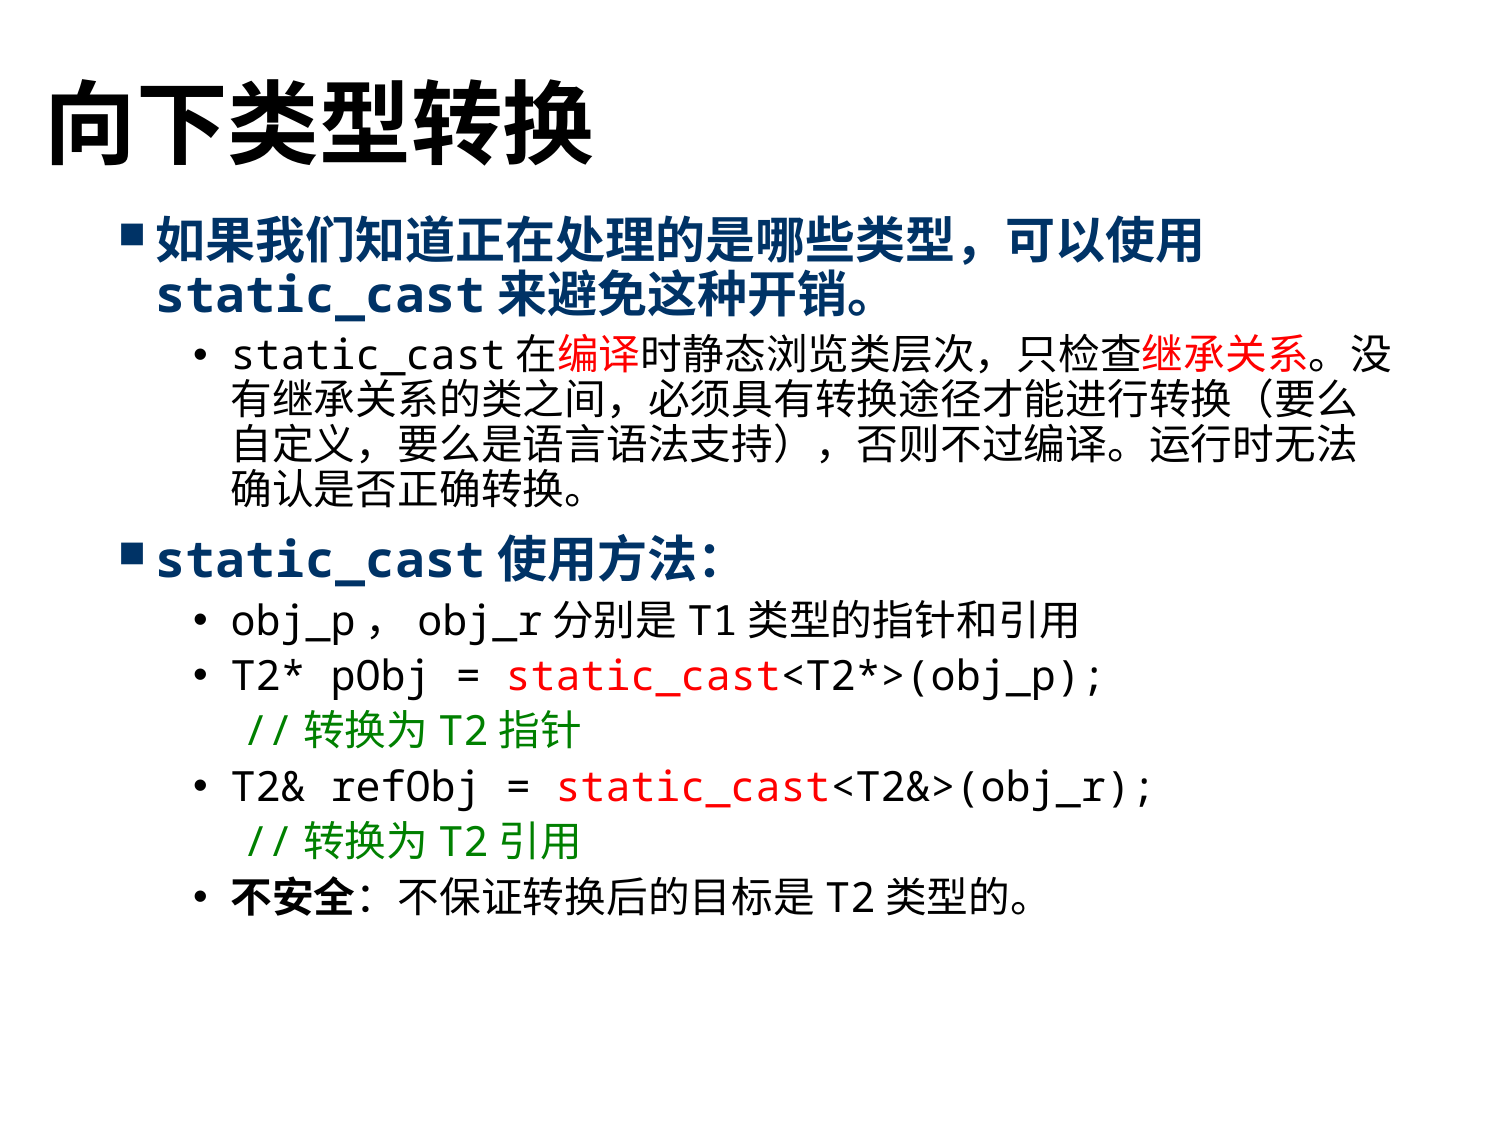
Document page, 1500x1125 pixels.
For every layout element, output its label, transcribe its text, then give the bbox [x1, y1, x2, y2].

list 如果我们知道正在处理的是哪些类型，可以使用static_cast来避免这种开销。 static_cast在编译时静态浏览类层次，只检查继承关系。没有继承关系的类之间，必须具有转换途径才能进行转换（要么自定义，要么是语言语法支持），否则不过编译。运行时无法确认是否正确转换。 static_cast使用方法： obj_p，obj_r分别是T1类型的指针和引用 T2* pObj = static_cast<T2*>(obj_p); //转换为T2指针 T2& refObj = static_cast<T2&>(obj_r); //转换为T2引用 不安全：不保证转换后的目标是T2类型的。 [103, 208, 1412, 1083]
title 向下类型转换 [29, 19, 1324, 237]
